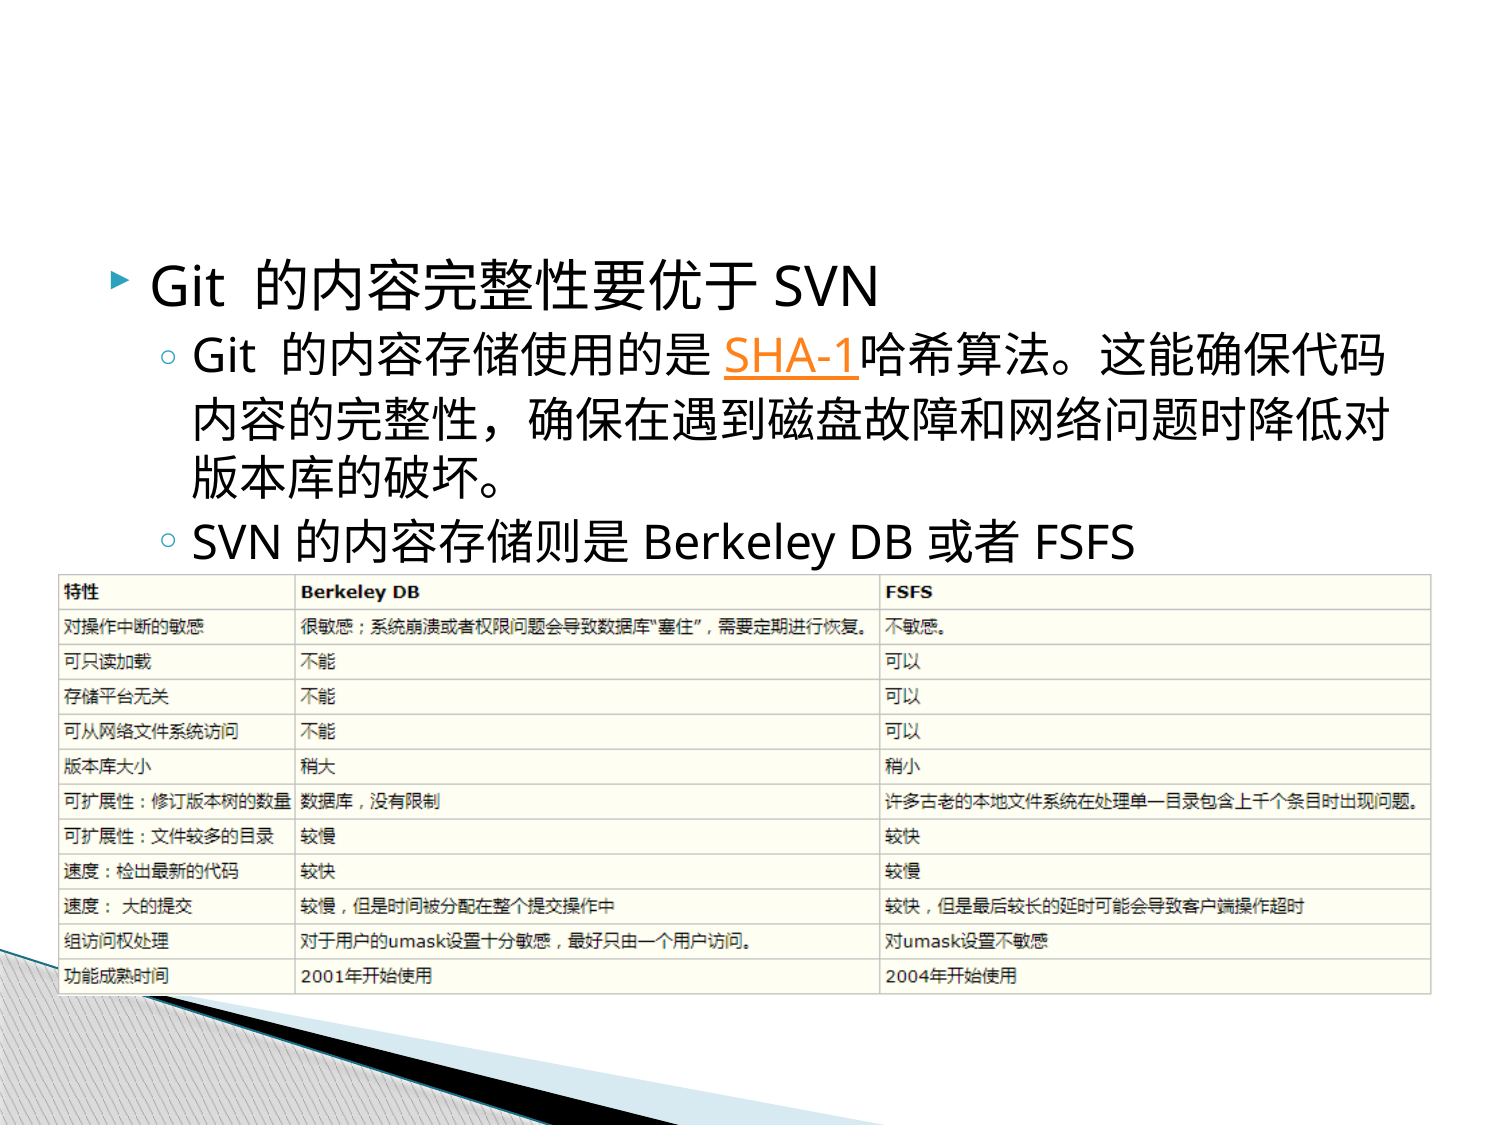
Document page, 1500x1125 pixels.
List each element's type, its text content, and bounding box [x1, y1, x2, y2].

list Git 的内容完整性要优于SVN Git 的内容存储使用的是SHA-1哈希算法。这能确保代码内容的完整性，确保在遇到磁盘故障和网络问题时降低对版本库的破坏。 SVN的内容存储则是Berkeley DB或者FSFS [75, 243, 1425, 573]
picture [58, 573, 1434, 997]
